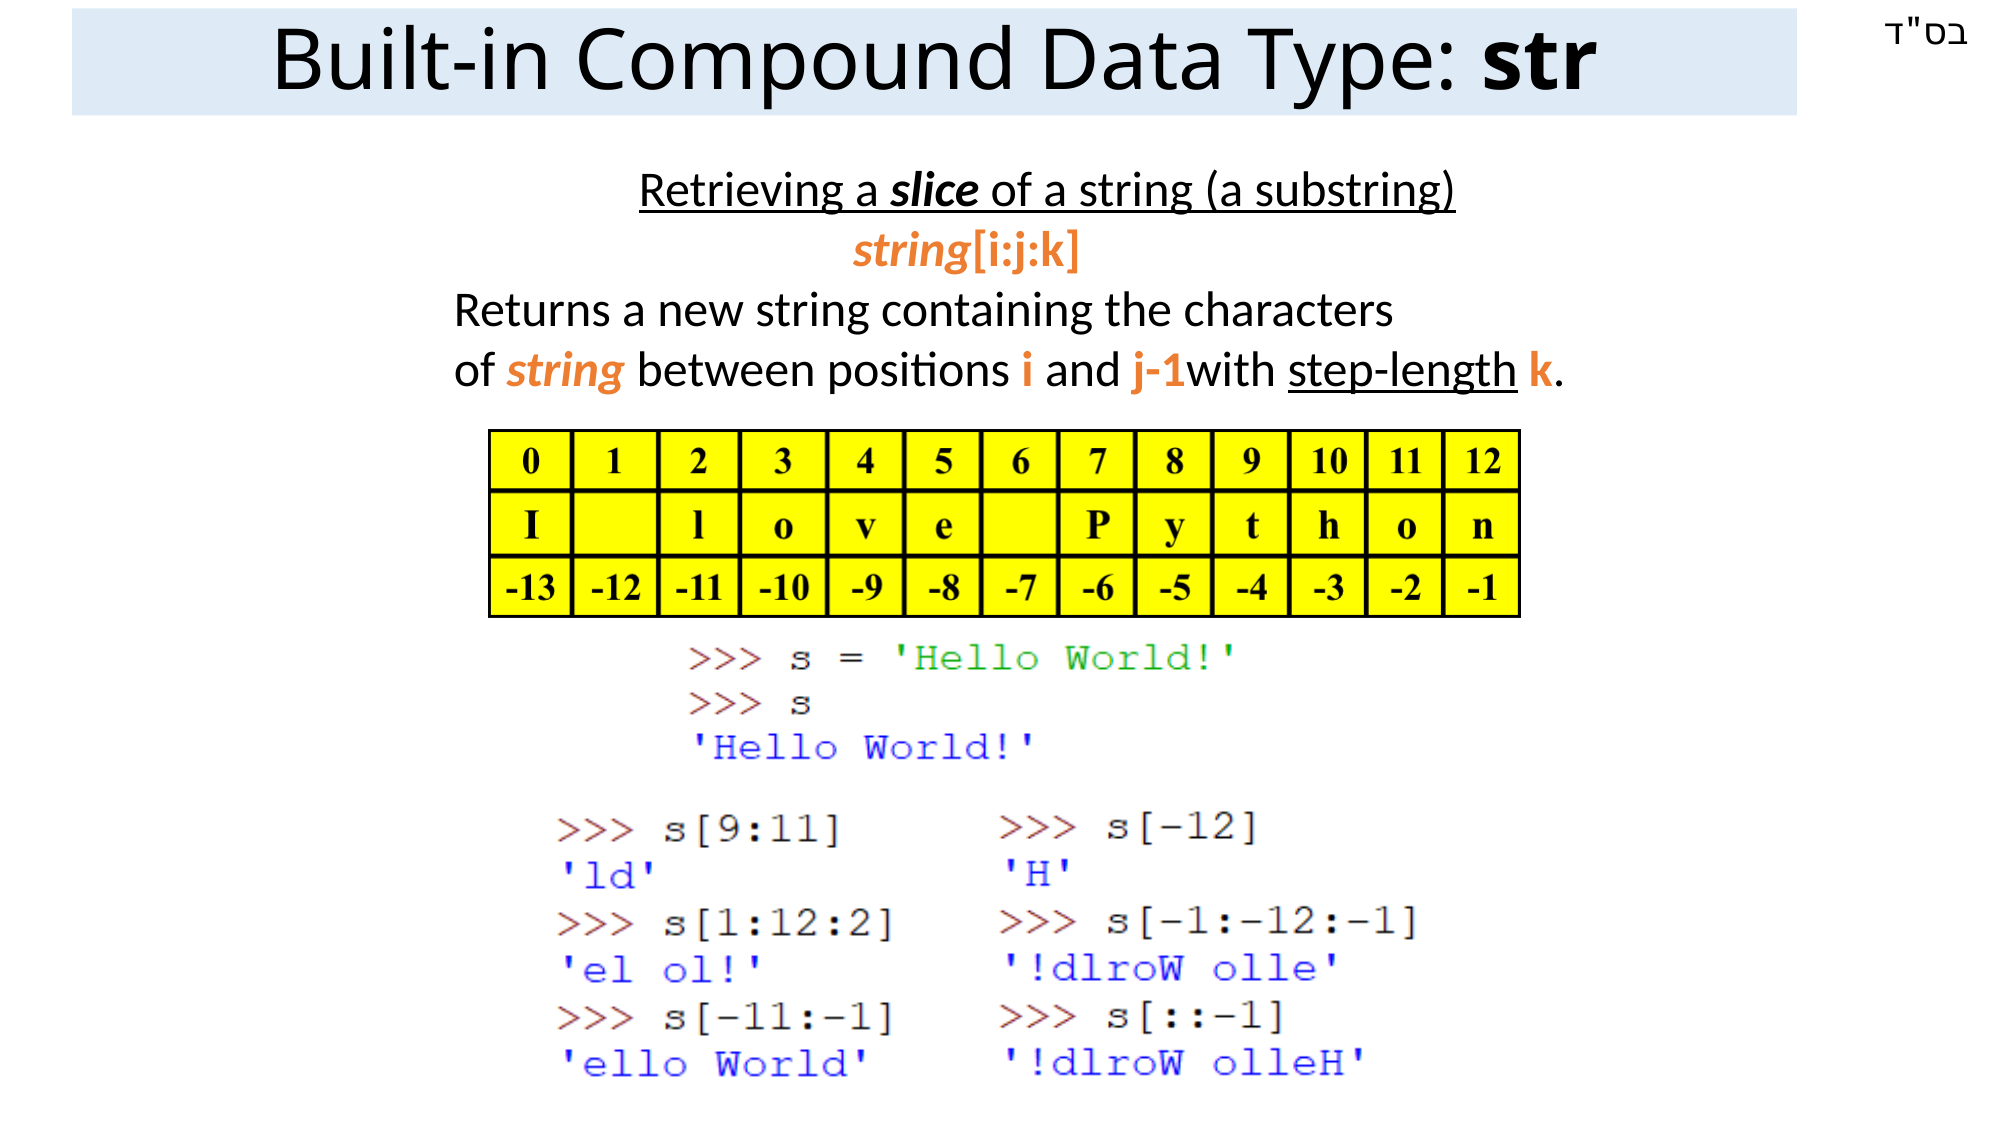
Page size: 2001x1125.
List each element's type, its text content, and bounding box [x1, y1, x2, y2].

text_box Built-in Compound Data Type: str [72, 8, 1797, 116]
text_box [554, 801, 1446, 1096]
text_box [289, 148, 1657, 649]
picture [682, 631, 1263, 771]
